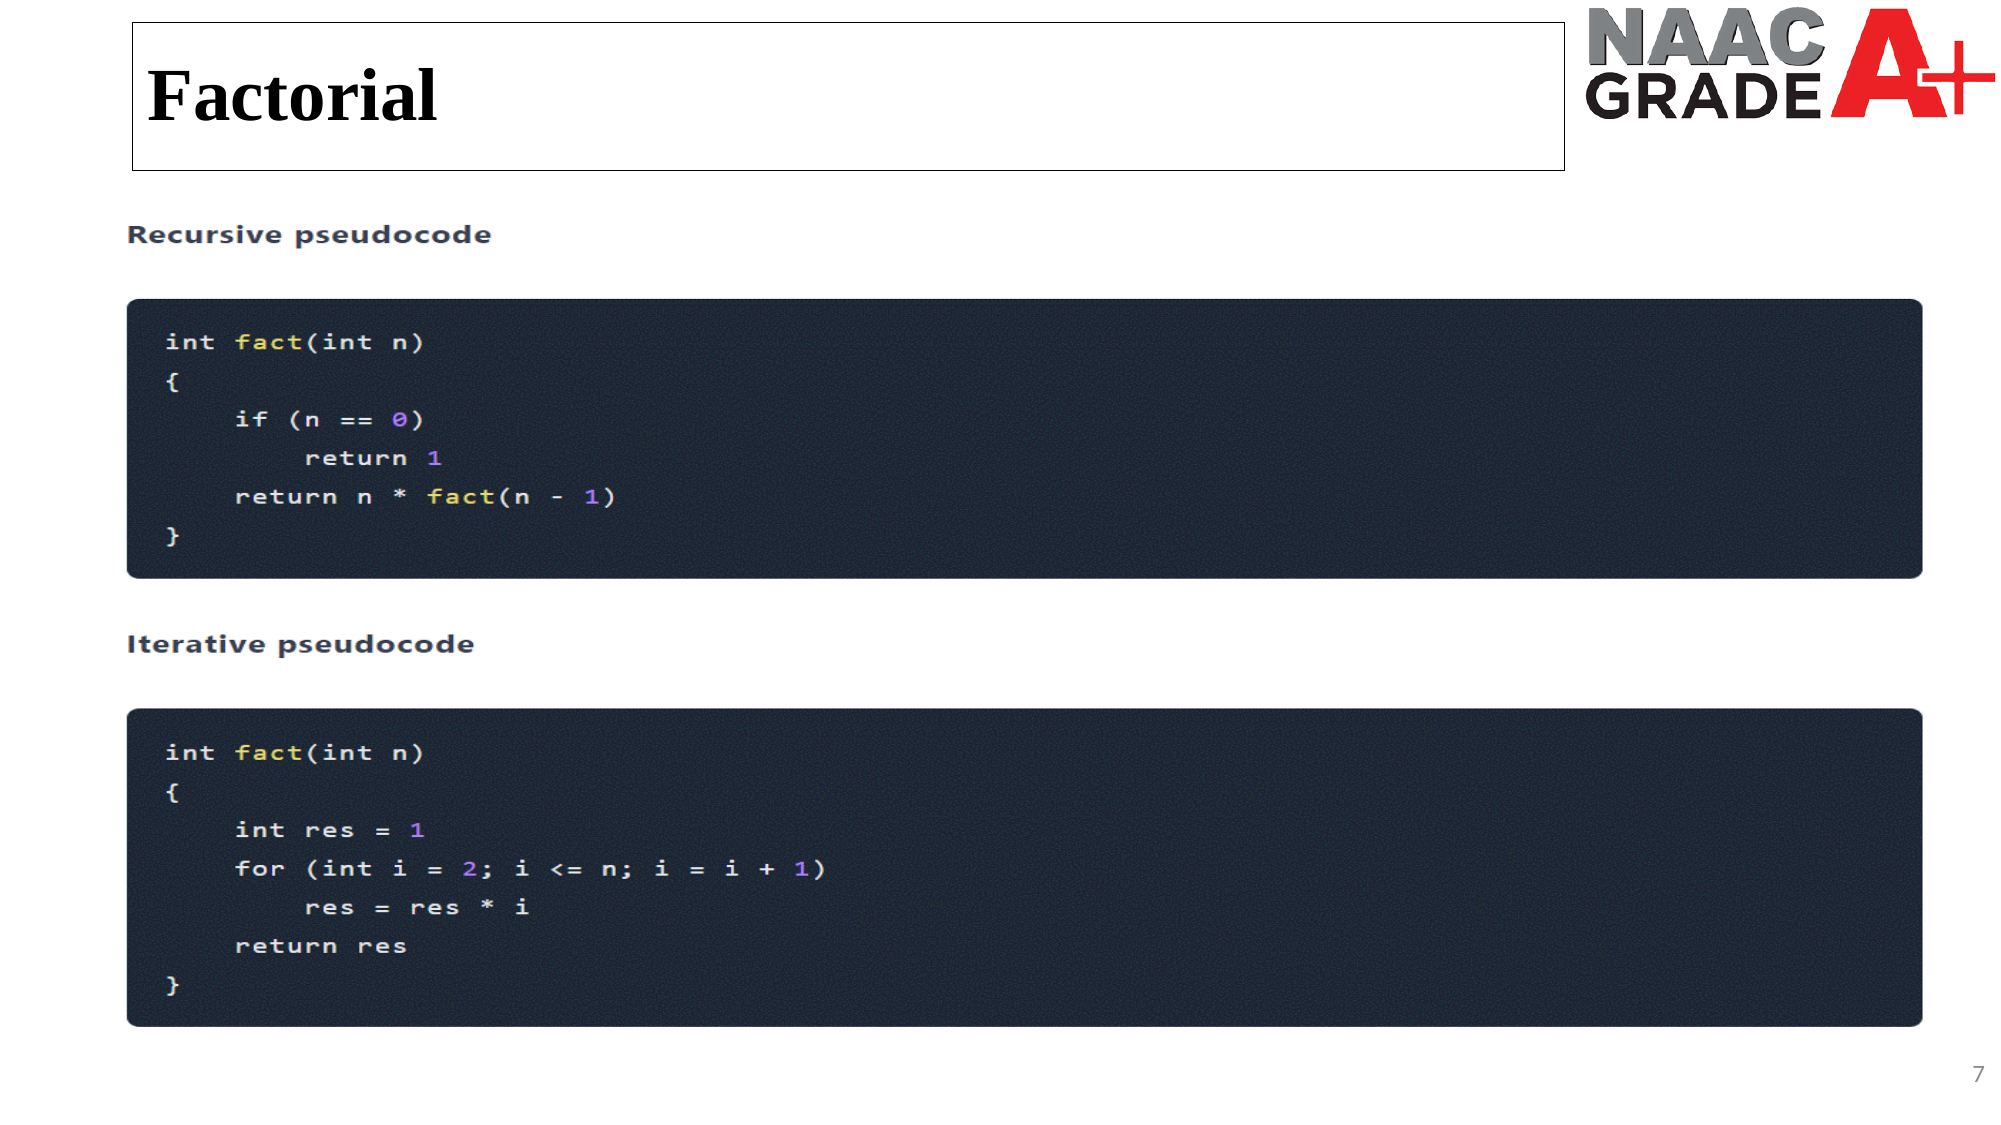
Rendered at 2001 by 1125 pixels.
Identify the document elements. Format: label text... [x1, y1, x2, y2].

picture [53, 196, 1947, 1043]
picture [1585, 6, 1998, 119]
slide_number 7 [1550, 1042, 2000, 1103]
title Factorial [132, 22, 1565, 171]
